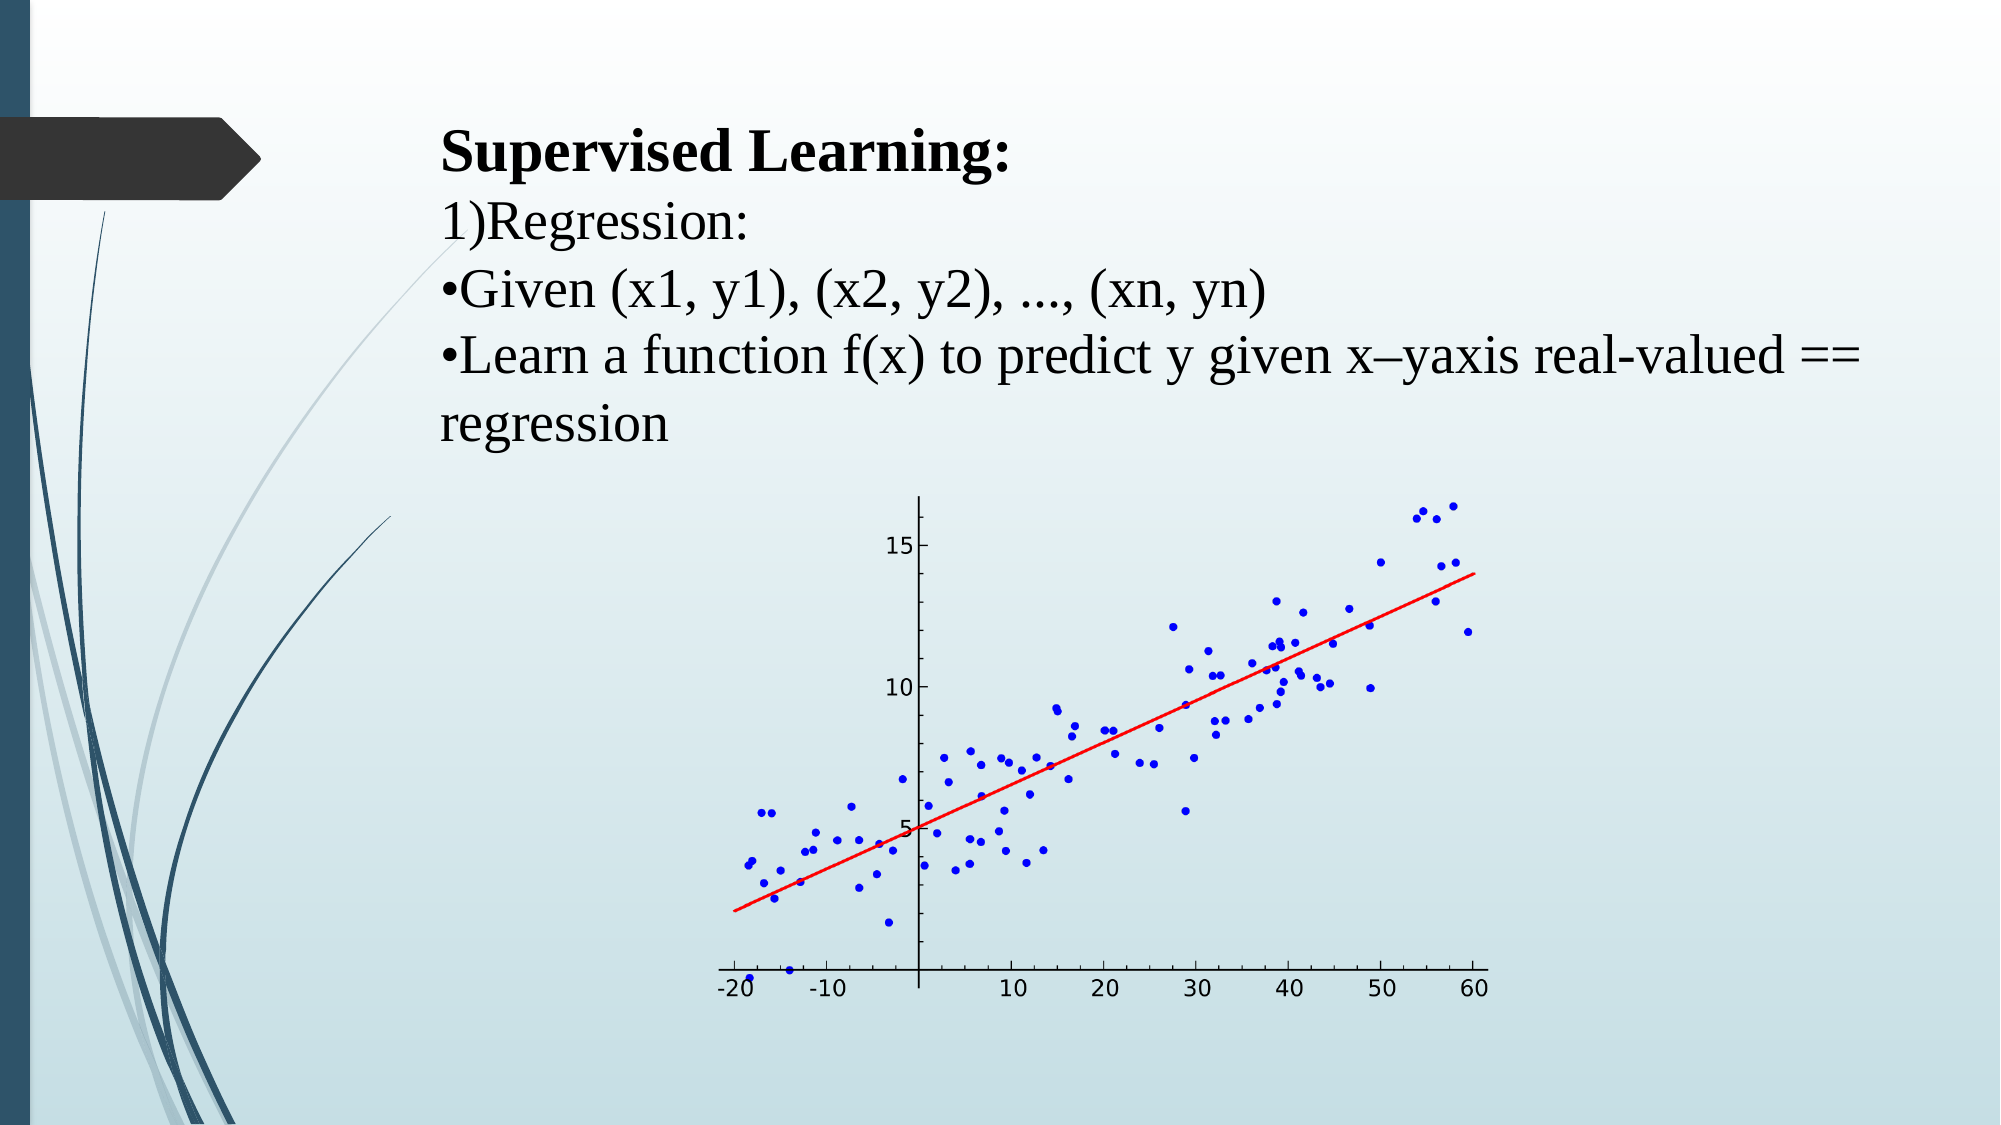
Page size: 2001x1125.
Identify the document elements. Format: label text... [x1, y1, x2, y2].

title Supervised Learning: 1)Regression: •Given (x1, y1), (x2, y2), ..., (xn, yn) •Learn a function f(x) to predict y given x–yaxis real-valued == regression [425, 102, 1888, 462]
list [699, 480, 1502, 1011]
